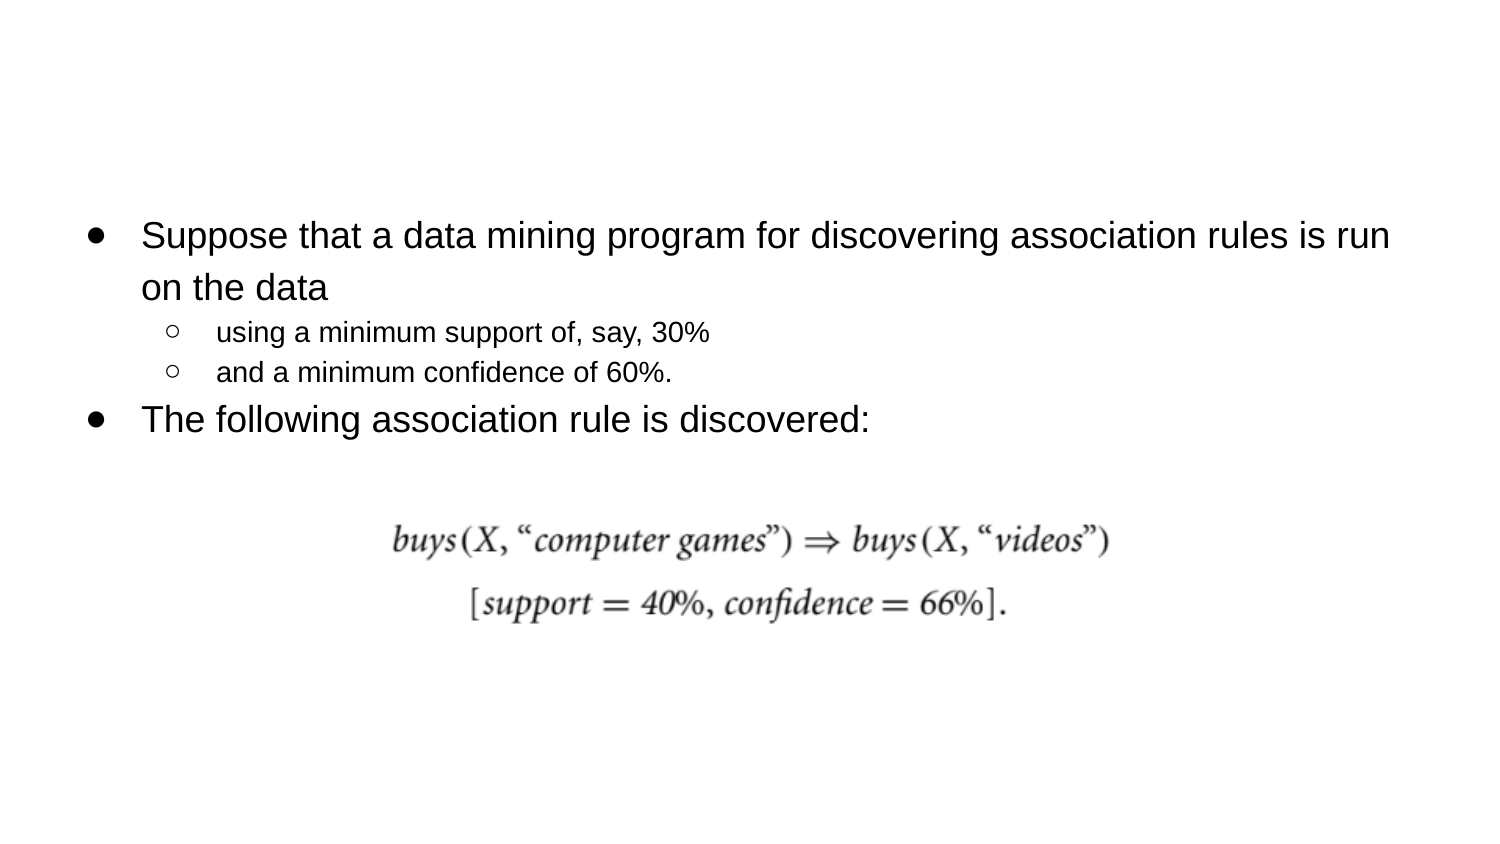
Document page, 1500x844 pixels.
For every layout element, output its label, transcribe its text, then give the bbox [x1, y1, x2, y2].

picture [370, 514, 1130, 628]
list Suppose that a data mining program for discovering association rules is run on the data using a minimum support of, say, 30% and a minimum confidence of 60%. The following association rule is discovered: [51, 189, 1449, 750]
